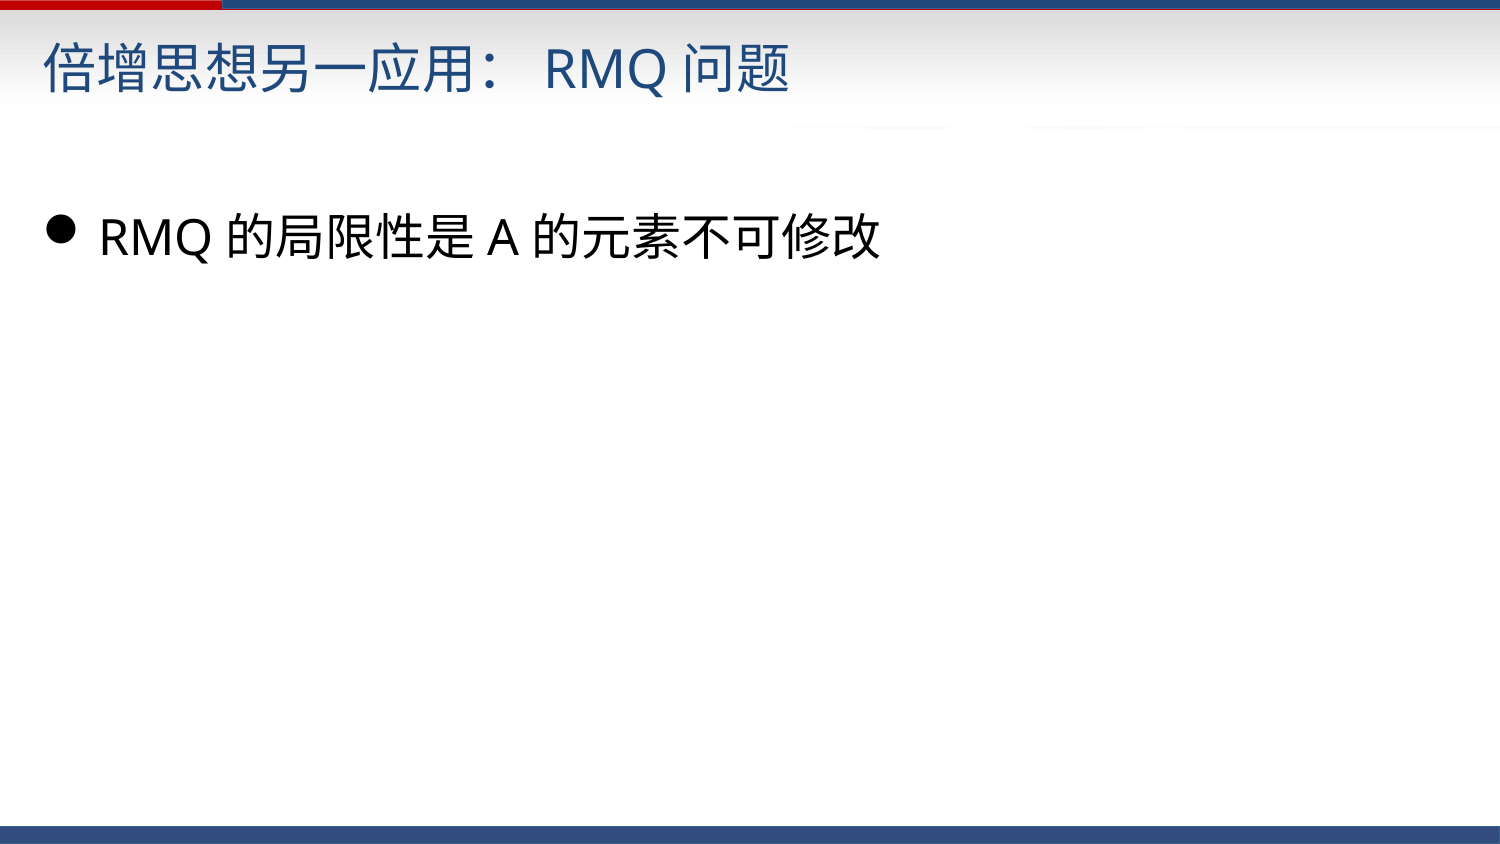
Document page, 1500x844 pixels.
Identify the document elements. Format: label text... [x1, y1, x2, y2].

text_box RMQ的局限性是A的元素不可修改 [27, 138, 1483, 765]
picture [0, 10, 1500, 129]
text_box 倍增思想另一应用：RMQ问题 [27, 26, 1041, 168]
